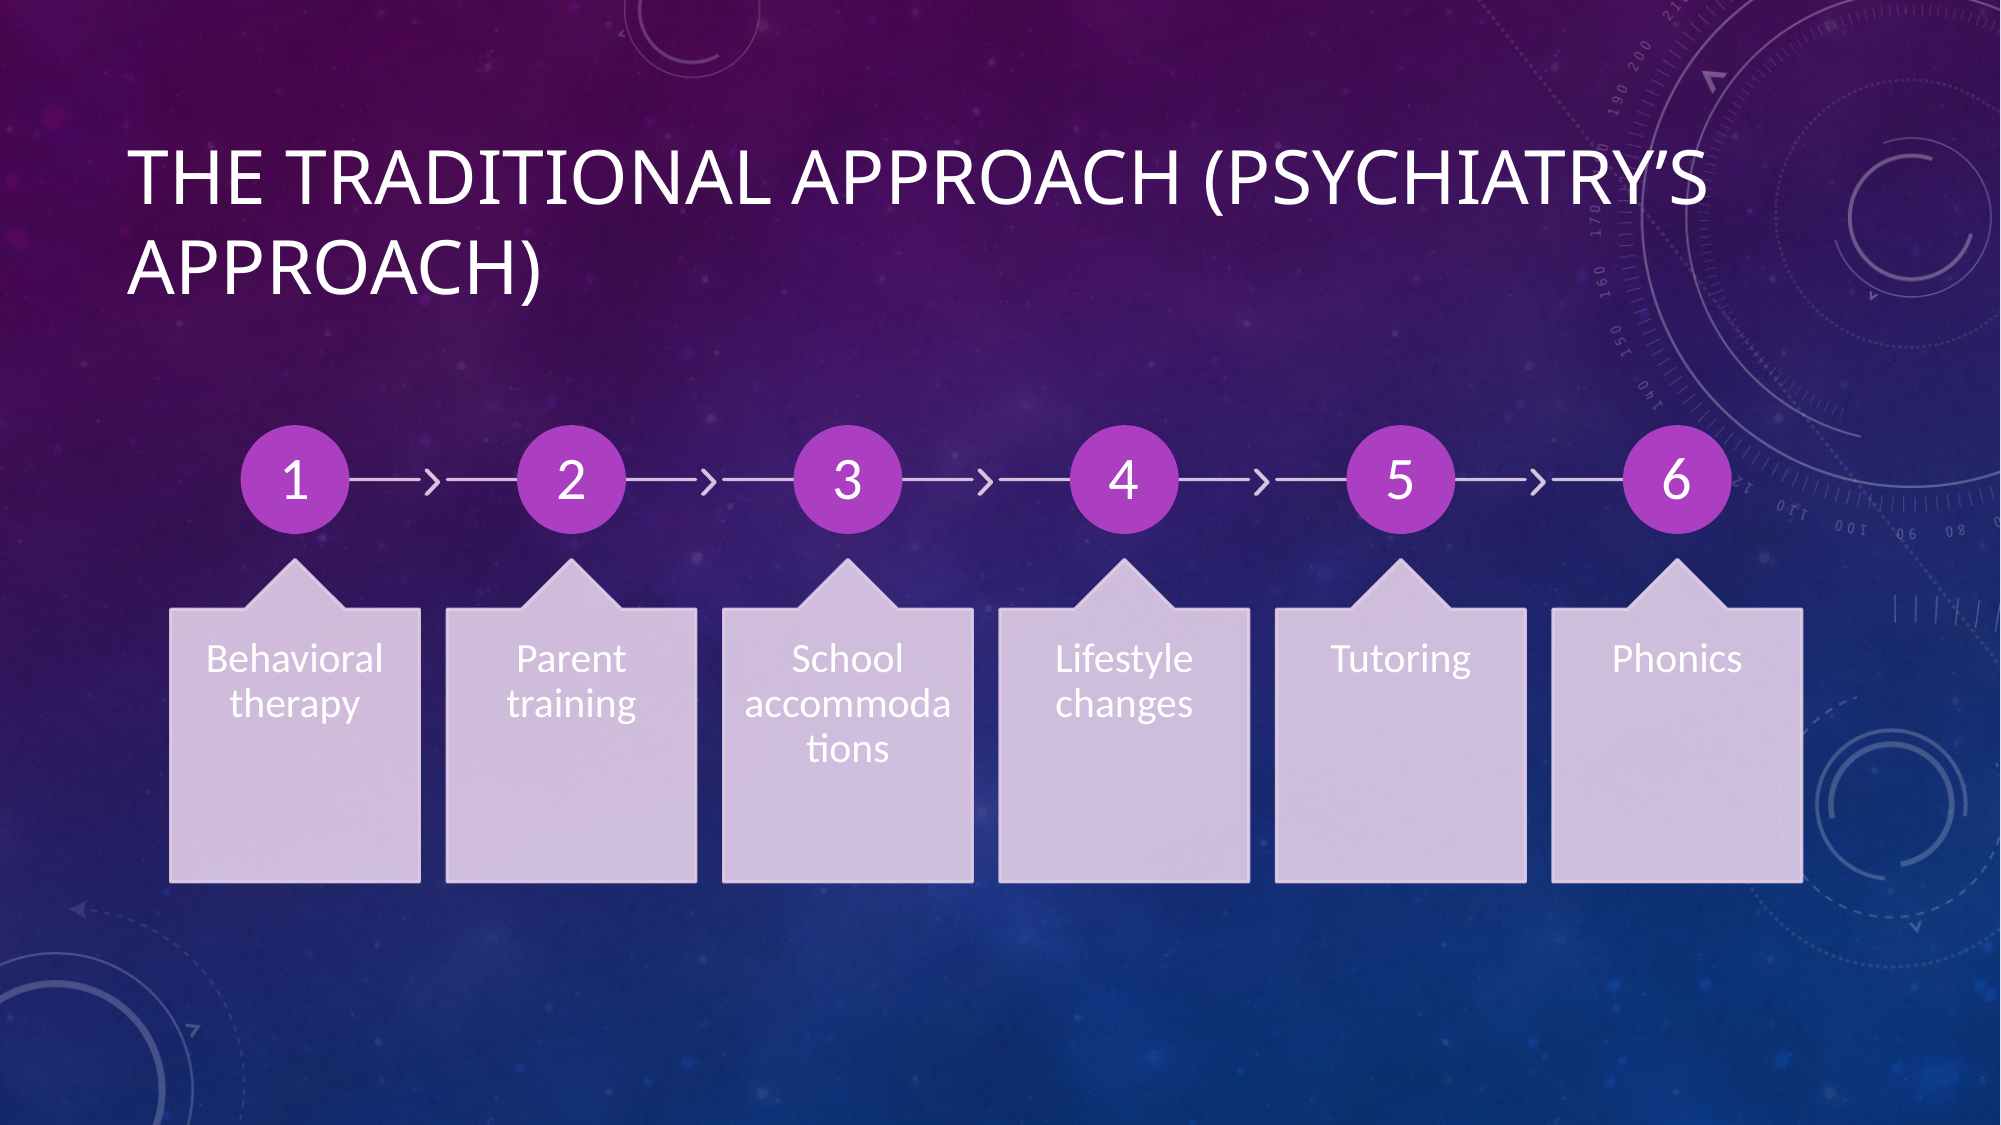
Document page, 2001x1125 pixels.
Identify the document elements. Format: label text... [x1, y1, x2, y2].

picture [0, 0, 2001, 1125]
title The Traditional Approach (Psychiatry’s approach) [112, 99, 1775, 339]
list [168, 354, 1832, 954]
